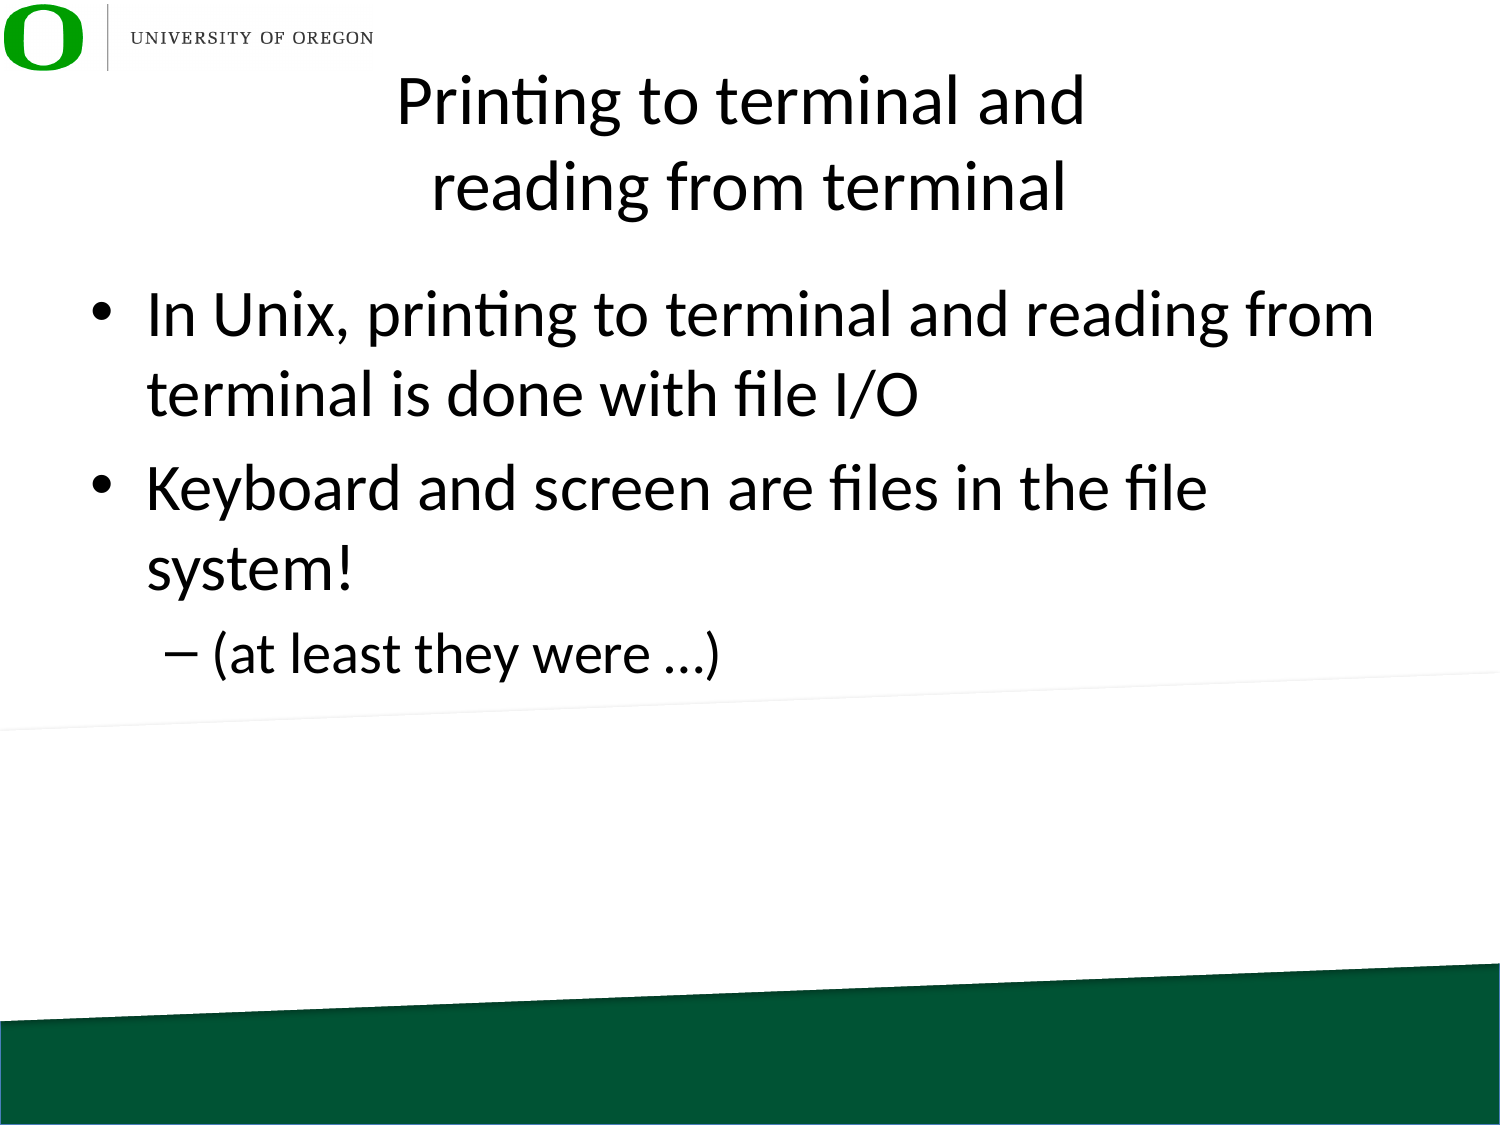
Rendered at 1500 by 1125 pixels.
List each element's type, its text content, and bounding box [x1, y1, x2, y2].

title Printing to terminal and reading from terminal [75, 45, 1425, 233]
picture [4, 4, 373, 71]
list In Unix, printing to terminal and reading from terminal is done with file I/O Keyboard and screen are files in the file system! (at least they were …) [75, 262, 1425, 1005]
